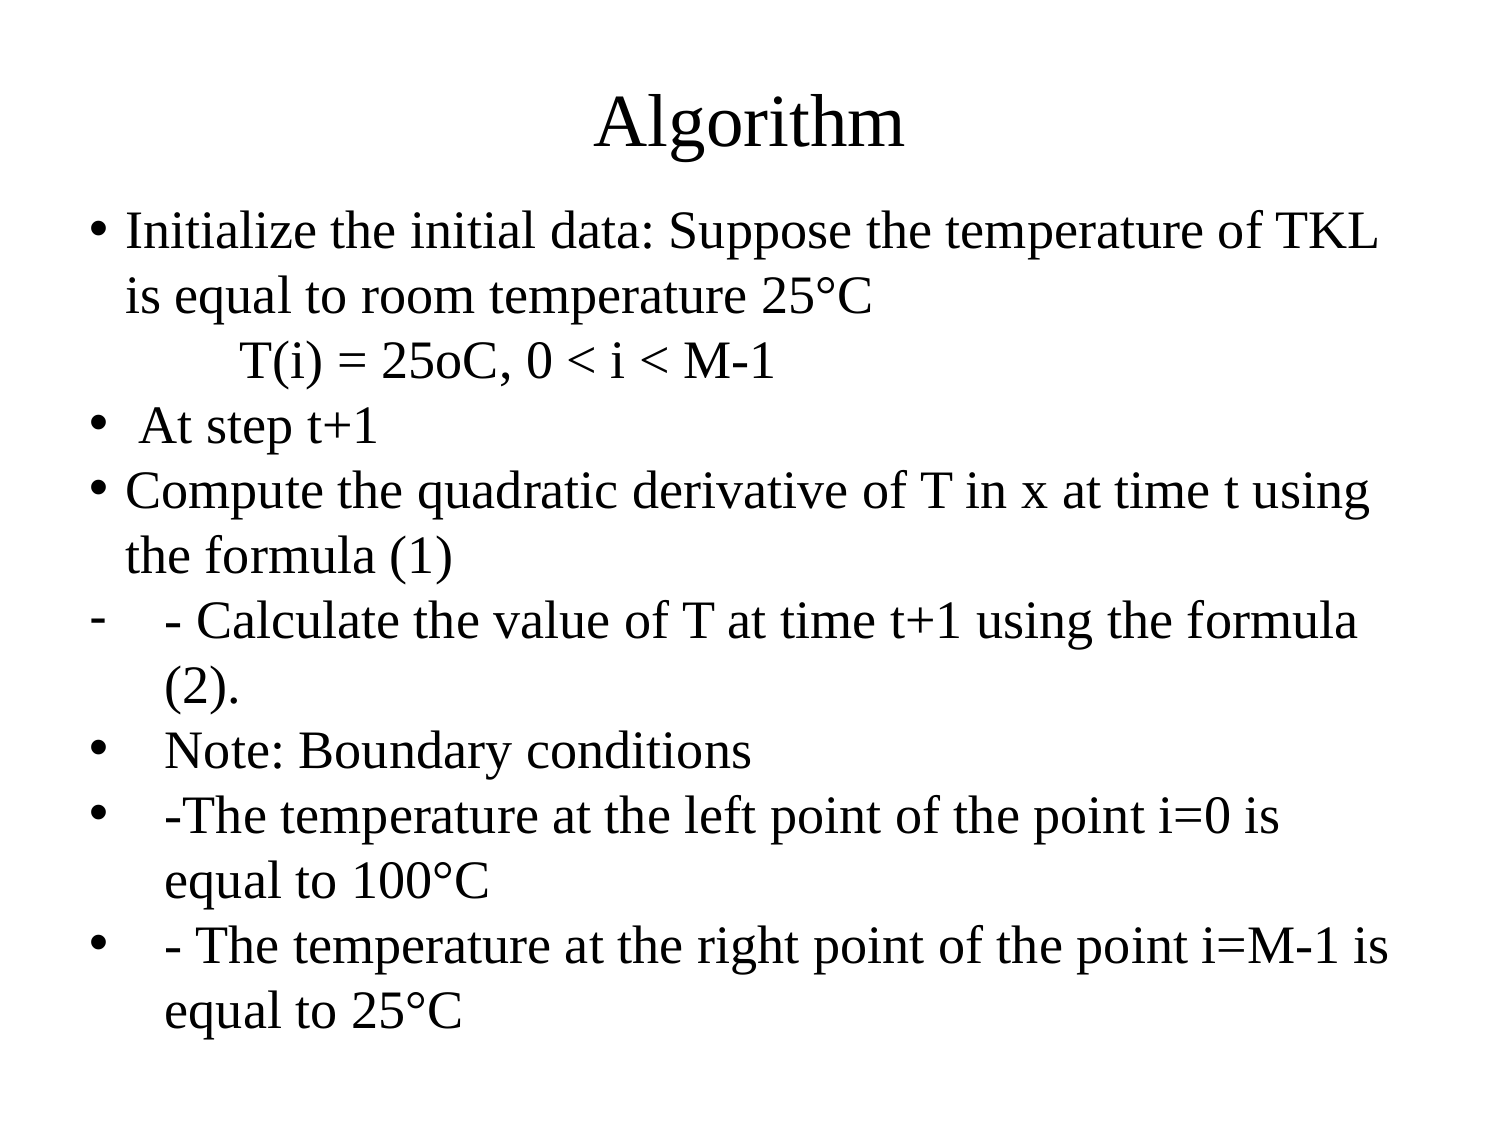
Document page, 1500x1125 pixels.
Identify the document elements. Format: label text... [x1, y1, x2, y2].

text_box Initialize the initial data: Suppose the temperature of TKL is equal to room temperature 25°C T(i) = 25oC, 0 < i < M-1 At step t+1 Compute the quadratic derivative of T in x at time t using the formula (1) - Calculate the value of T at time t+1 using the formula (2). Note: Boundary conditions -The temperature at the left point of the point i=0 is equal to 100°C - The temperature at the right point of the point i=M-1 is equal to 25°C [74, 187, 1425, 1005]
text_box Algorithm [74, 45, 1425, 187]
